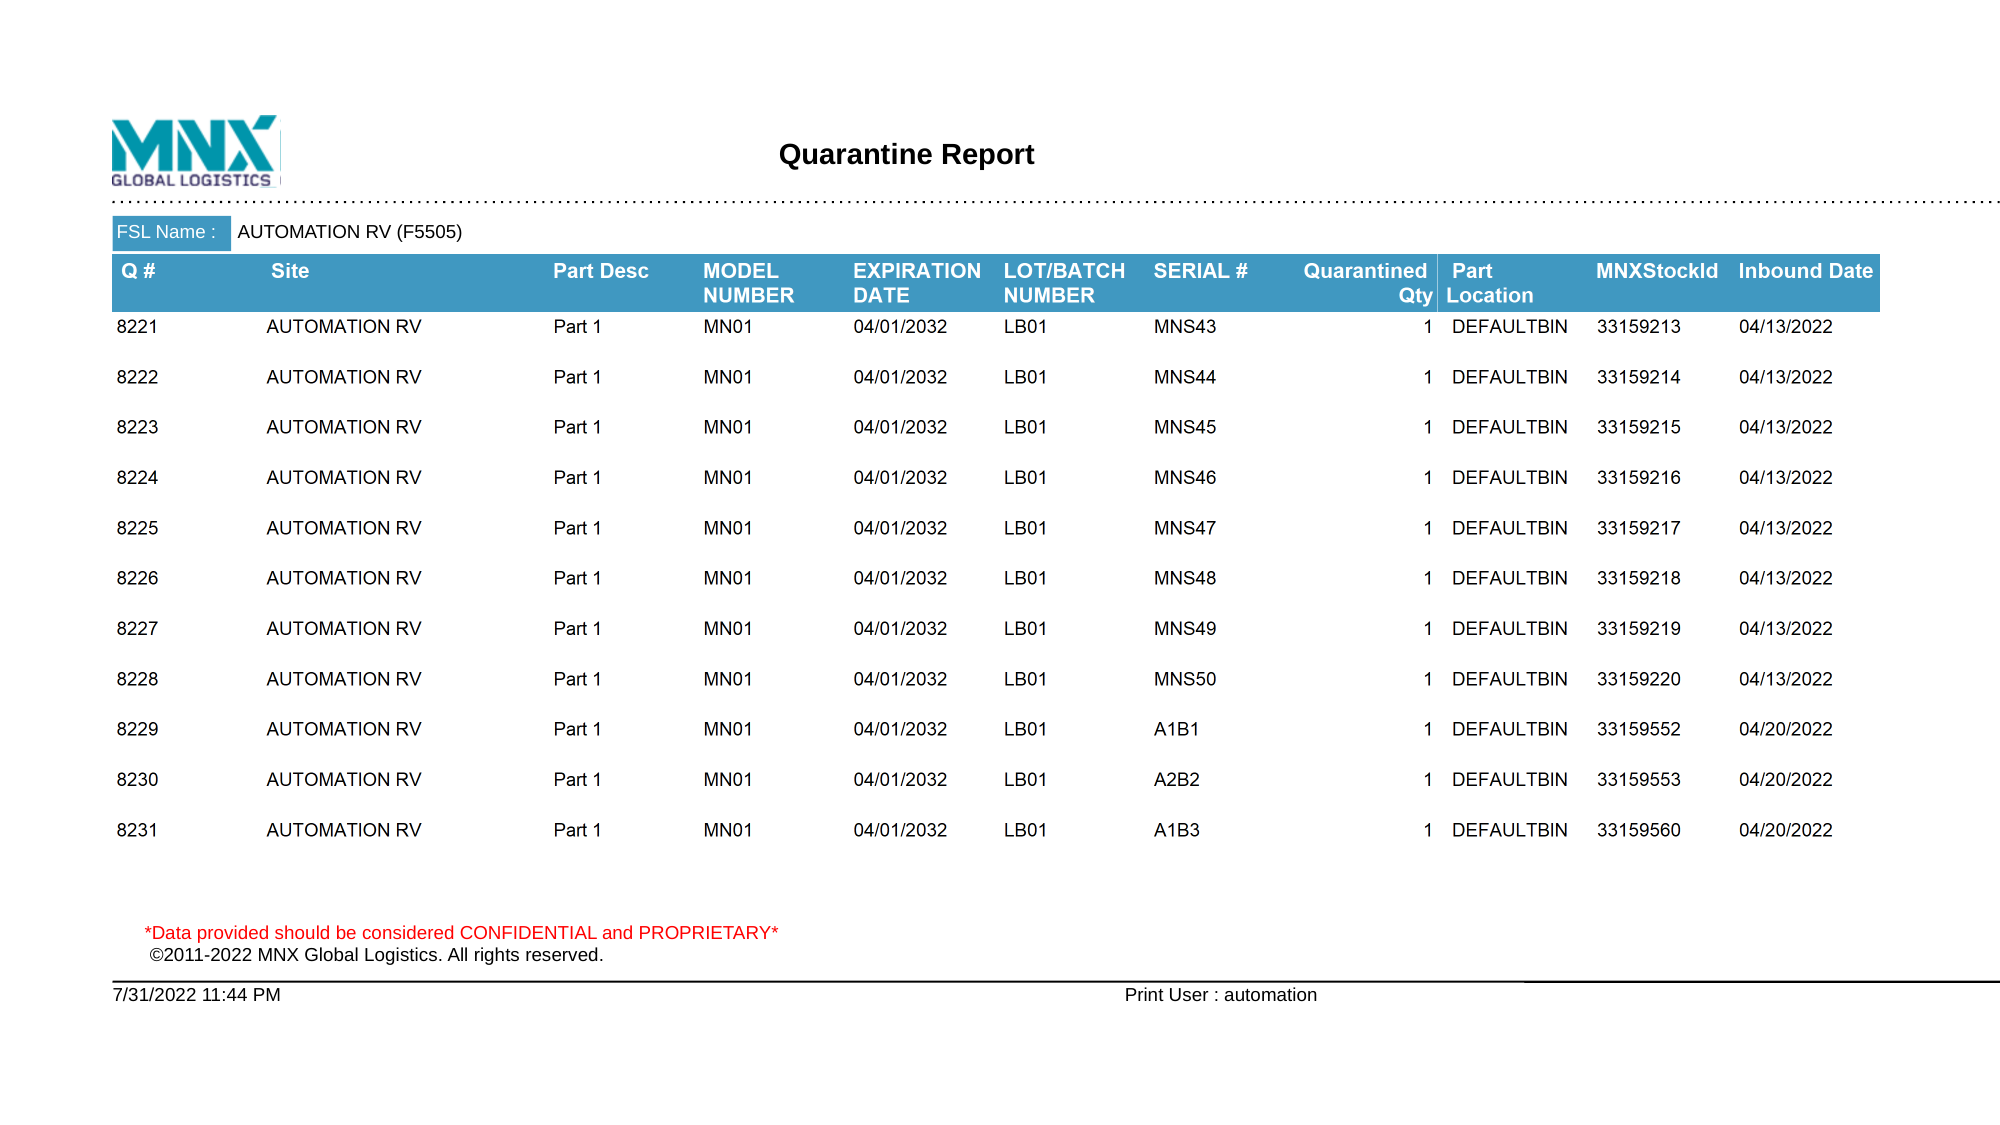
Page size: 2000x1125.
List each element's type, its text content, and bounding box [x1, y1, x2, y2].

text_box *Data provided should be considered CONFIDENTIAL and PROPRIETARY* [144, 920, 1158, 942]
text_box 7/31/2022 11:44 PM [112, 983, 343, 1013]
picture [112, 254, 1880, 866]
text_box Print User : automation [1055, 983, 1387, 1013]
text_box Quarantine Report [562, 131, 1252, 173]
picture [112, 115, 323, 188]
text_box FSL Name : [112, 215, 232, 252]
text_box AUTOMATION RV (F5505) [233, 215, 669, 251]
text_box ©2011-2022 MNX Global Logistics. All rights reserved. [144, 942, 1158, 964]
